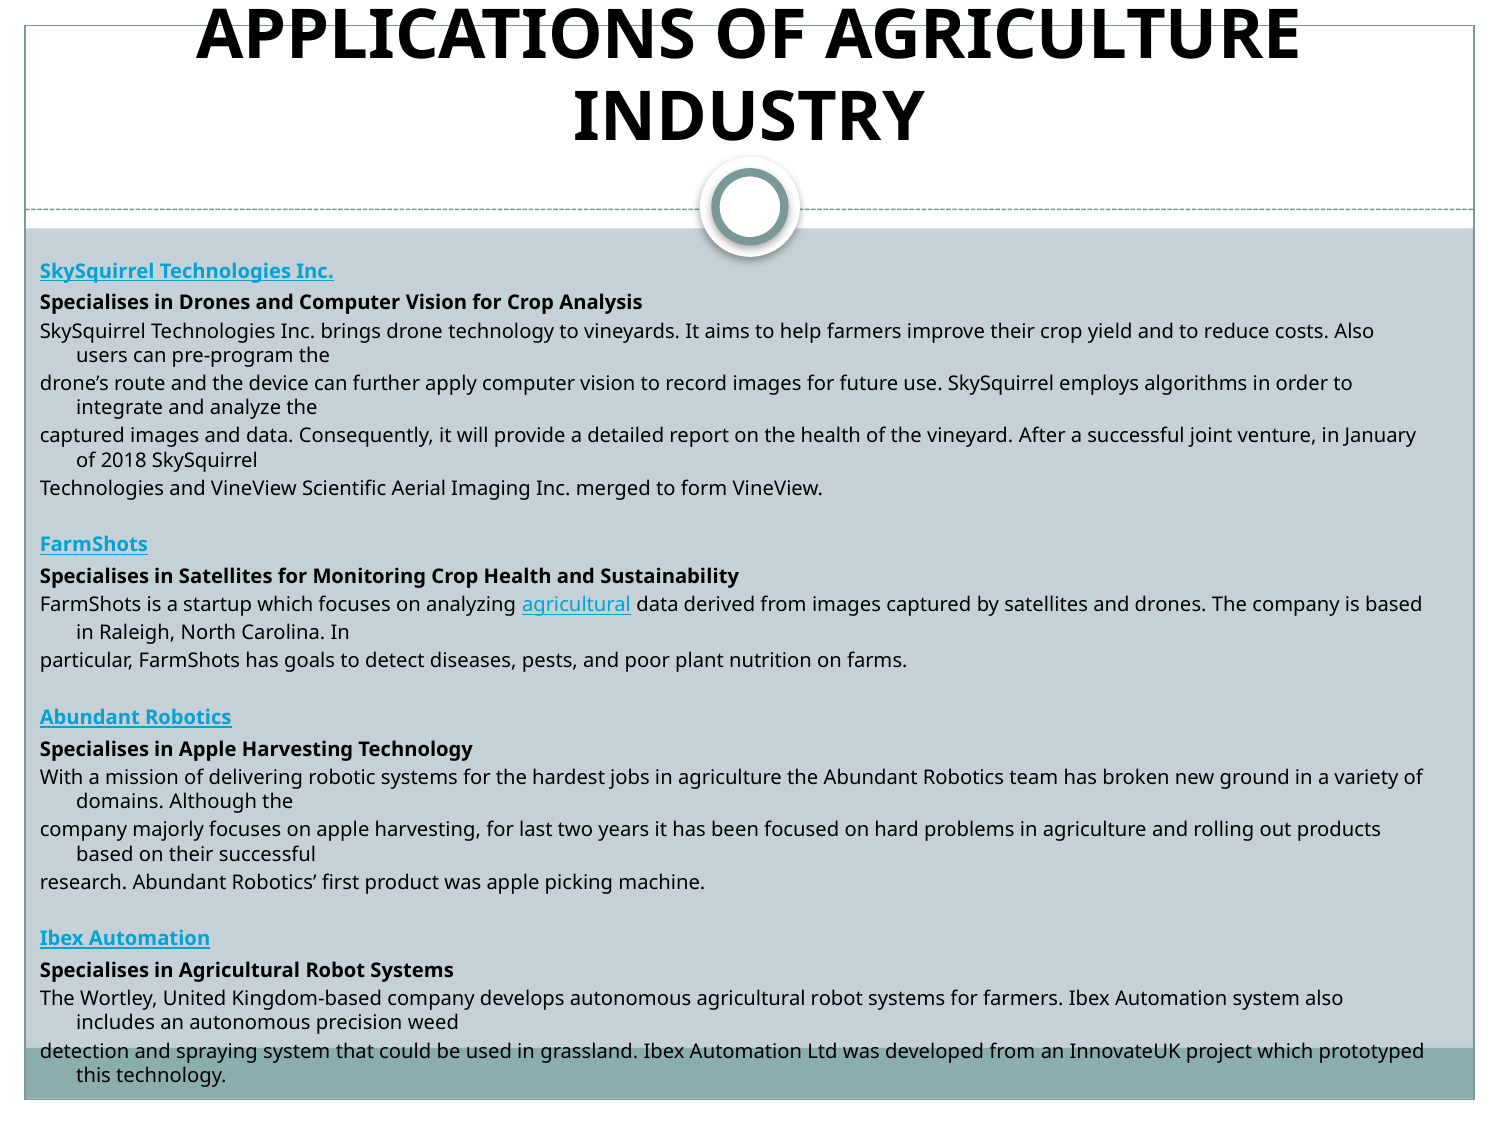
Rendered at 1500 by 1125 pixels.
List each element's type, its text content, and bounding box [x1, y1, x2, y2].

list SkySquirrel Technologies Inc. Specialises in Drones and Computer Vision for Crop Analysis SkySquirrel Technologies Inc. brings drone technology to vineyards. It aims to help farmers improve their crop yield and to reduce costs. Also users can pre-program the drone’s route and the device can further apply computer vision to record images for future use. SkySquirrel employs algorithms in order to integrate and analyze the captured images and data. Consequently, it will provide a detailed report on the health of the vineyard. After a successful joint venture, in January of 2018 SkySquirrel Technologies and VineView Scientific Aerial Imaging Inc. merged to form VineView. FarmShots Specialises in Satellites for Monitoring Crop Health and Sustainability FarmShots is a startup which focuses on analyzing agricultural data derived from images captured by satellites and drones. The company is based in Raleigh, North Carolina. In particular, FarmShots has goals to detect diseases, pests, and poor plant nutrition on farms. Abundant Robotics Specialises in Apple Harvesting Technology With a mission of delivering robotic systems for the hardest jobs in agriculture the Abundant Robotics team has broken new ground in a variety of domains. Although the company majorly focuses on apple harvesting, for last two years it has been focused on hard problems in agriculture and rolling out products based on their successful research. Abundant Robotics’ first product was apple picking machine. Ibex Automation Specialises in Agricultural Robot Systems The Wortley, United Kingdom-based company develops autonomous agricultural robot systems for farmers. Ibex Automation system also includes an autonomous precision weed detection and spraying system that could be used in grassland. Ibex Automation Ltd was developed from an InnovateUK project which prototyped this technology. [24, 250, 1445, 1100]
title APPLICATIONS OF AGRICULTURE INDUSTRY [49, 37, 1450, 162]
